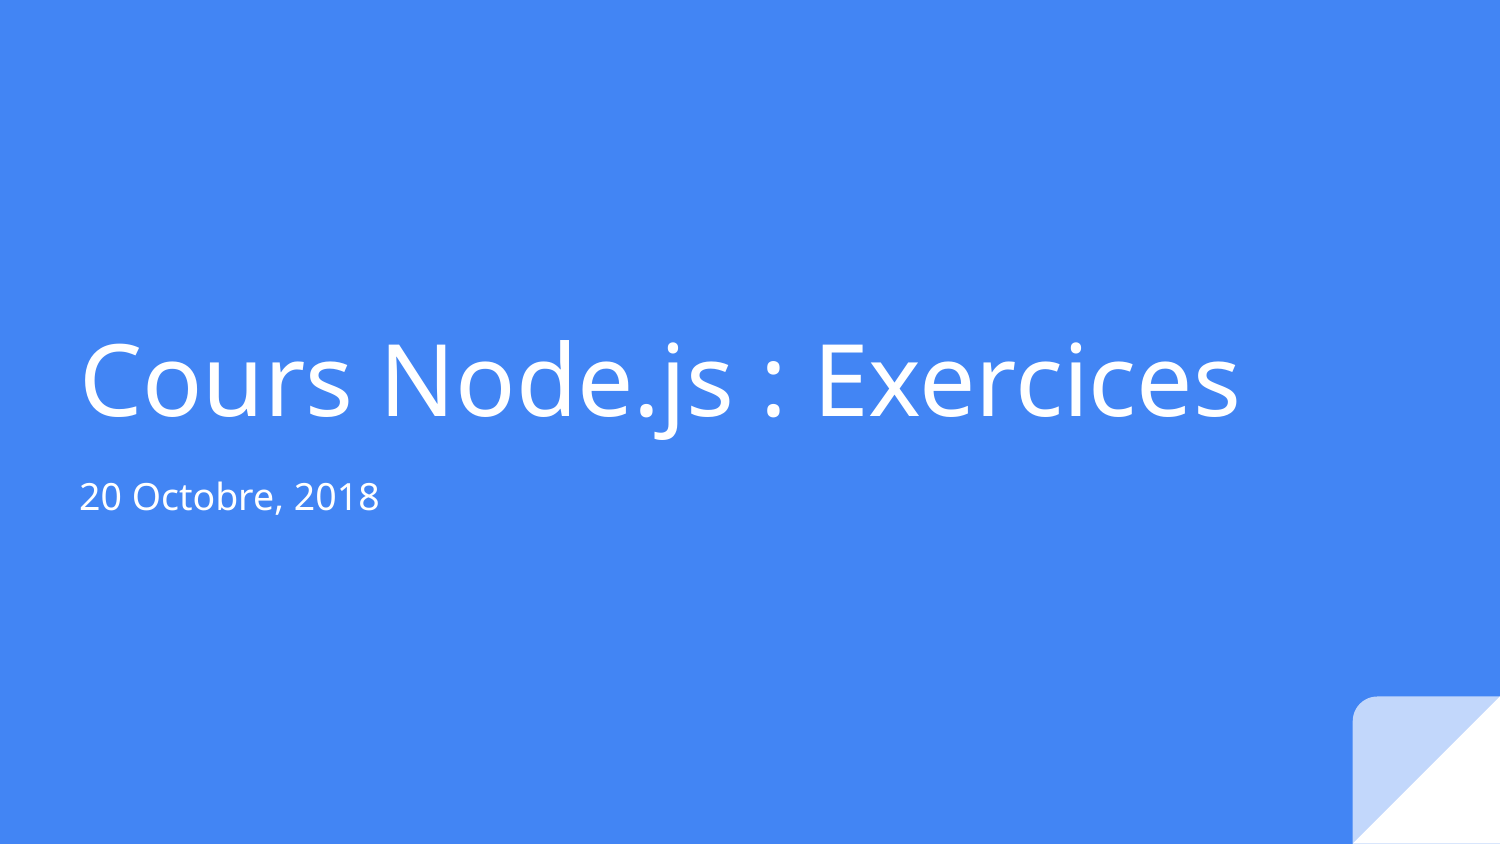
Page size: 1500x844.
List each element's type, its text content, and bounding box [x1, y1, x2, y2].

title Cours Node.js : Exercices [64, 298, 1413, 452]
subtitle 20 Octobre, 2018 [64, 457, 1413, 529]
